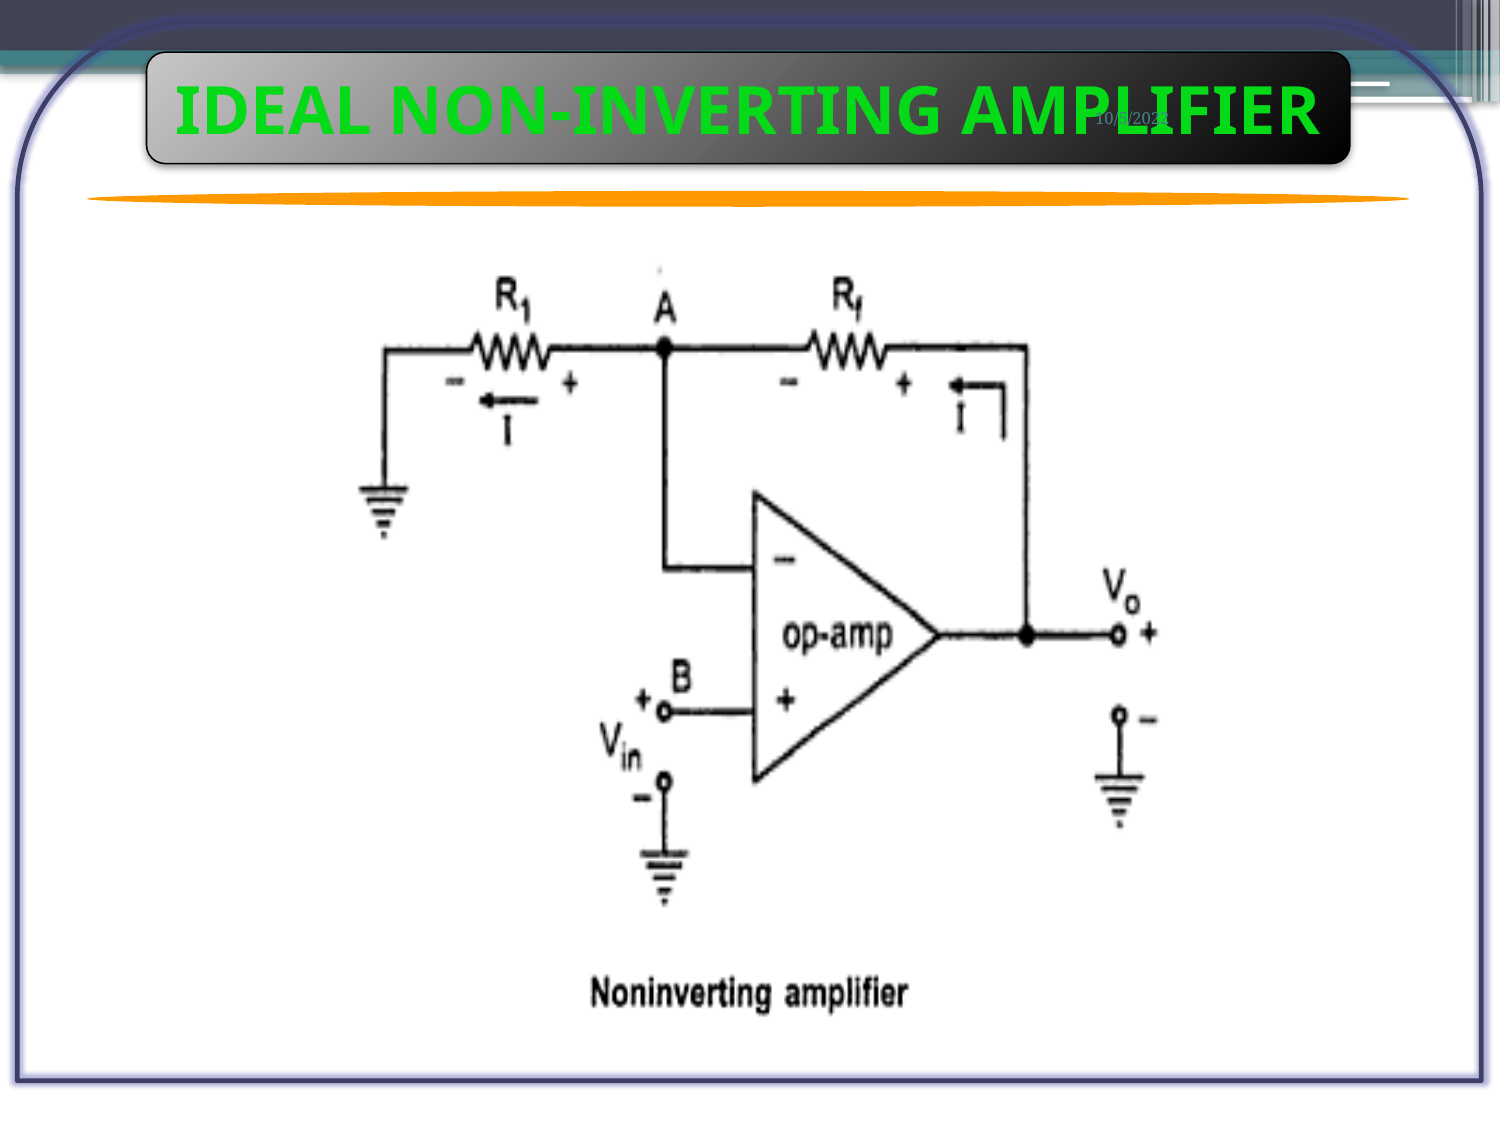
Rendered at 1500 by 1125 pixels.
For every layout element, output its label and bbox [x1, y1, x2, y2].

picture [337, 248, 1183, 919]
slide_number [1080, 100, 1238, 176]
picture [580, 958, 916, 1023]
text_box [15, 19, 1483, 1083]
